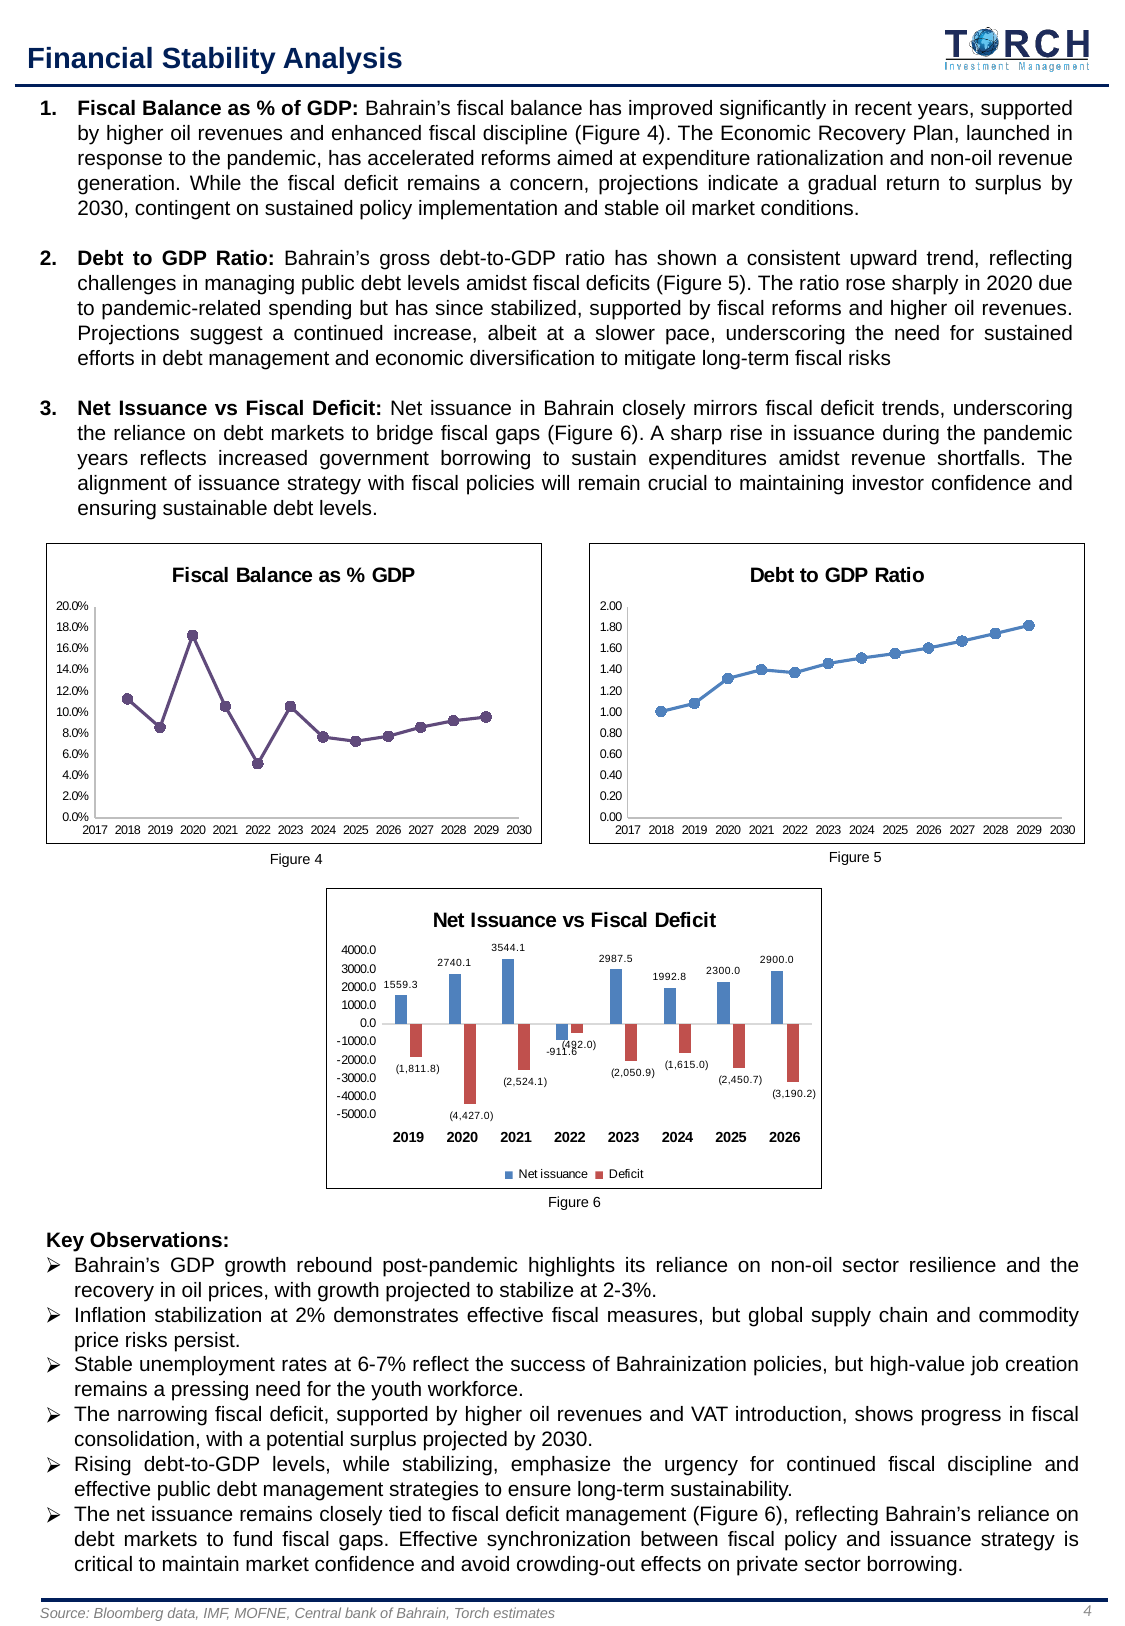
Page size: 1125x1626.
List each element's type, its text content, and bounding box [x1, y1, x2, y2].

slide_number 4 [832, 1599, 1092, 1625]
text_box Fiscal Balance as % of GDP: Bahrain’s fiscal balance has improved significantly in recent years, supported by higher oil revenues and enhanced fiscal discipline (Figure 4). The Economic Recovery Plan, launched in response to the pandemic, has accelerated reforms aimed at expenditure rationalization and non-oil revenue generation. While the fiscal deficit remains a concern, projections indicate a gradual return to surplus by 2030, contingent on sustained policy implementation and stable oil market conditions. Debt to GDP Ratio: Bahrain’s gross debt-to-GDP ratio has shown a consistent upward trend, reflecting challenges in managing public debt levels amidst fiscal deficits (Figure 5). The ratio rose sharply in 2020 due to pandemic-related spending but has since stabilized, supported by fiscal reforms and higher oil revenues. Projections suggest a continued increase, albeit at a slower pace, underscoring the need for sustained efforts in debt management and economic diversification to mitigate long-term fiscal risks Net Issuance vs Fiscal Deficit: Net issuance in Bahrain closely mirrors fiscal deficit trends, underscoring the reliance on debt markets to bridge fiscal gaps (Figure 6). A sharp rise in issuance during the pandemic years reflects increased government borrowing to sustain expenditures amidst revenue shortfalls. The alignment of issuance strategy with fiscal policies will remain crucial to maintaining investor confidence and ensuring sustainable debt levels. [24, 87, 1088, 528]
picture [945, 27, 1089, 72]
text_box Source: Bloomberg data, IMF, MOFNE, Central bank of Bahrain, Torch estimates [24, 1596, 788, 1625]
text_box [45, 543, 1086, 1219]
text_box Financial Stability Analysis [24, 37, 873, 75]
text_box Key Observations: Bahrain’s GDP growth rebound post-pandemic highlights its reliance on non-oil sector resilience and the recovery in oil prices, with growth projected to stabilize at 2-3%. Inflation stabilization at 2% demonstrates effective fiscal measures, but global supply chain and commodity price risks persist. Stable unemployment rates at 6-7% reflect the success of Bahrainization policies, but high-value job creation remains a pressing need for the youth workforce. The narrowing fiscal deficit, supported by higher oil revenues and VAT introduction, shows progress in fiscal consolidation, with a potential surplus projected by 2030. Rising debt-to-GDP levels, while stabilizing, emphasize the urgency for continued fiscal discipline and effective public debt management strategies to ensure long-term sustainability. The net issuance remains closely tied to fiscal deficit management (Figure 6), reflecting Bahrain’s reliance on debt markets to fund fiscal gaps. Effective synchronization between fiscal policy and issuance strategy is critical to maintain market confidence and avoid crowding-out effects on private sector borrowing. [31, 1218, 1094, 1609]
